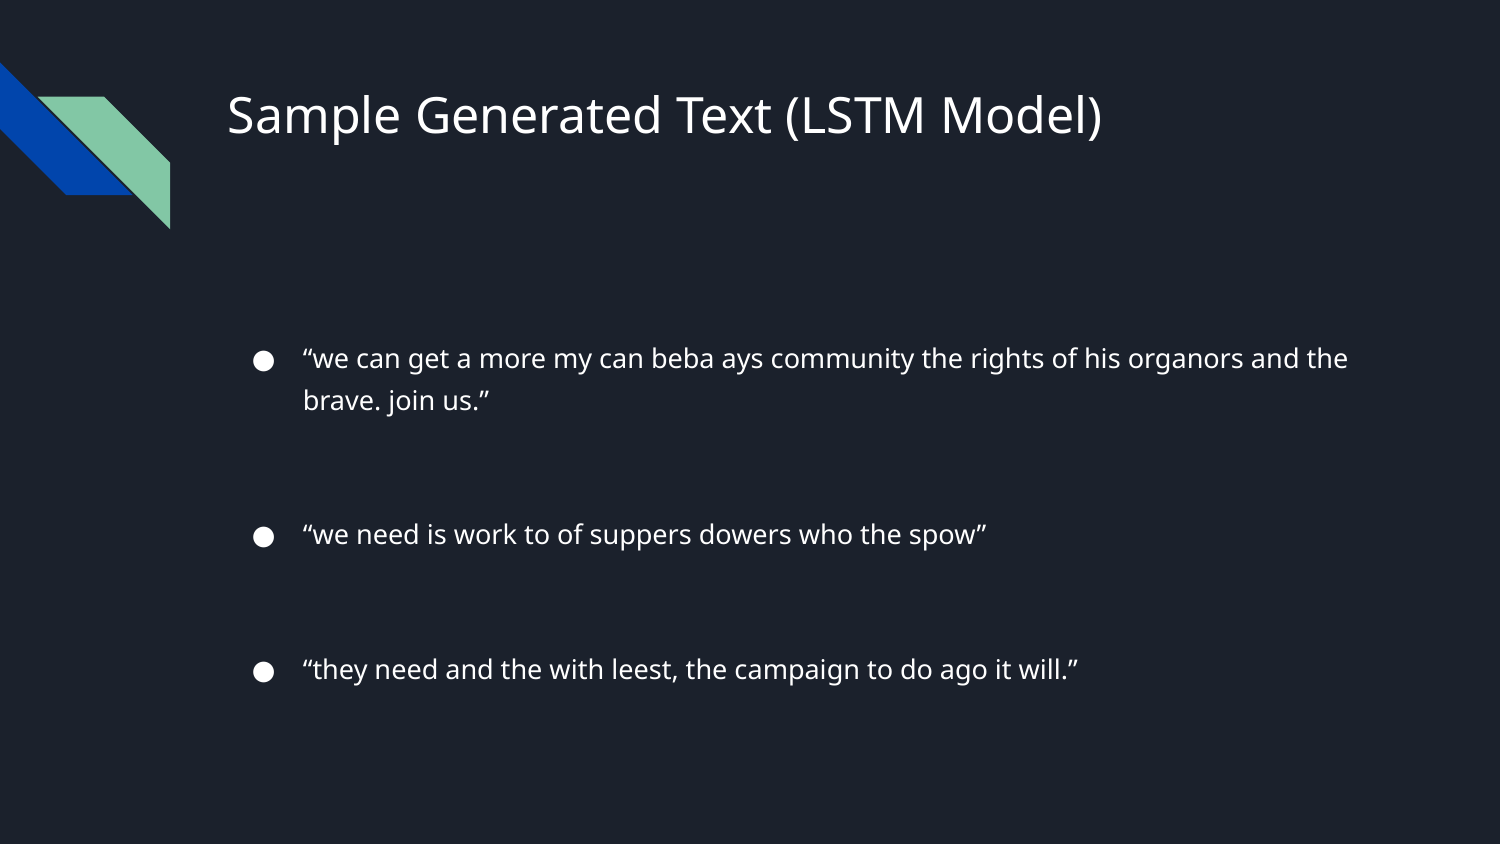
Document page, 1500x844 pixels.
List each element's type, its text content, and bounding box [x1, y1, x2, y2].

list “we can get a more my can beba ays community the rights of his organors and the brave. join us.” “we need is work to of suppers dowers who the spow” “they need and the with leest, the campaign to do ago it will.” [212, 257, 1368, 735]
title Sample Generated Text (LSTM Model) [212, 64, 1368, 215]
